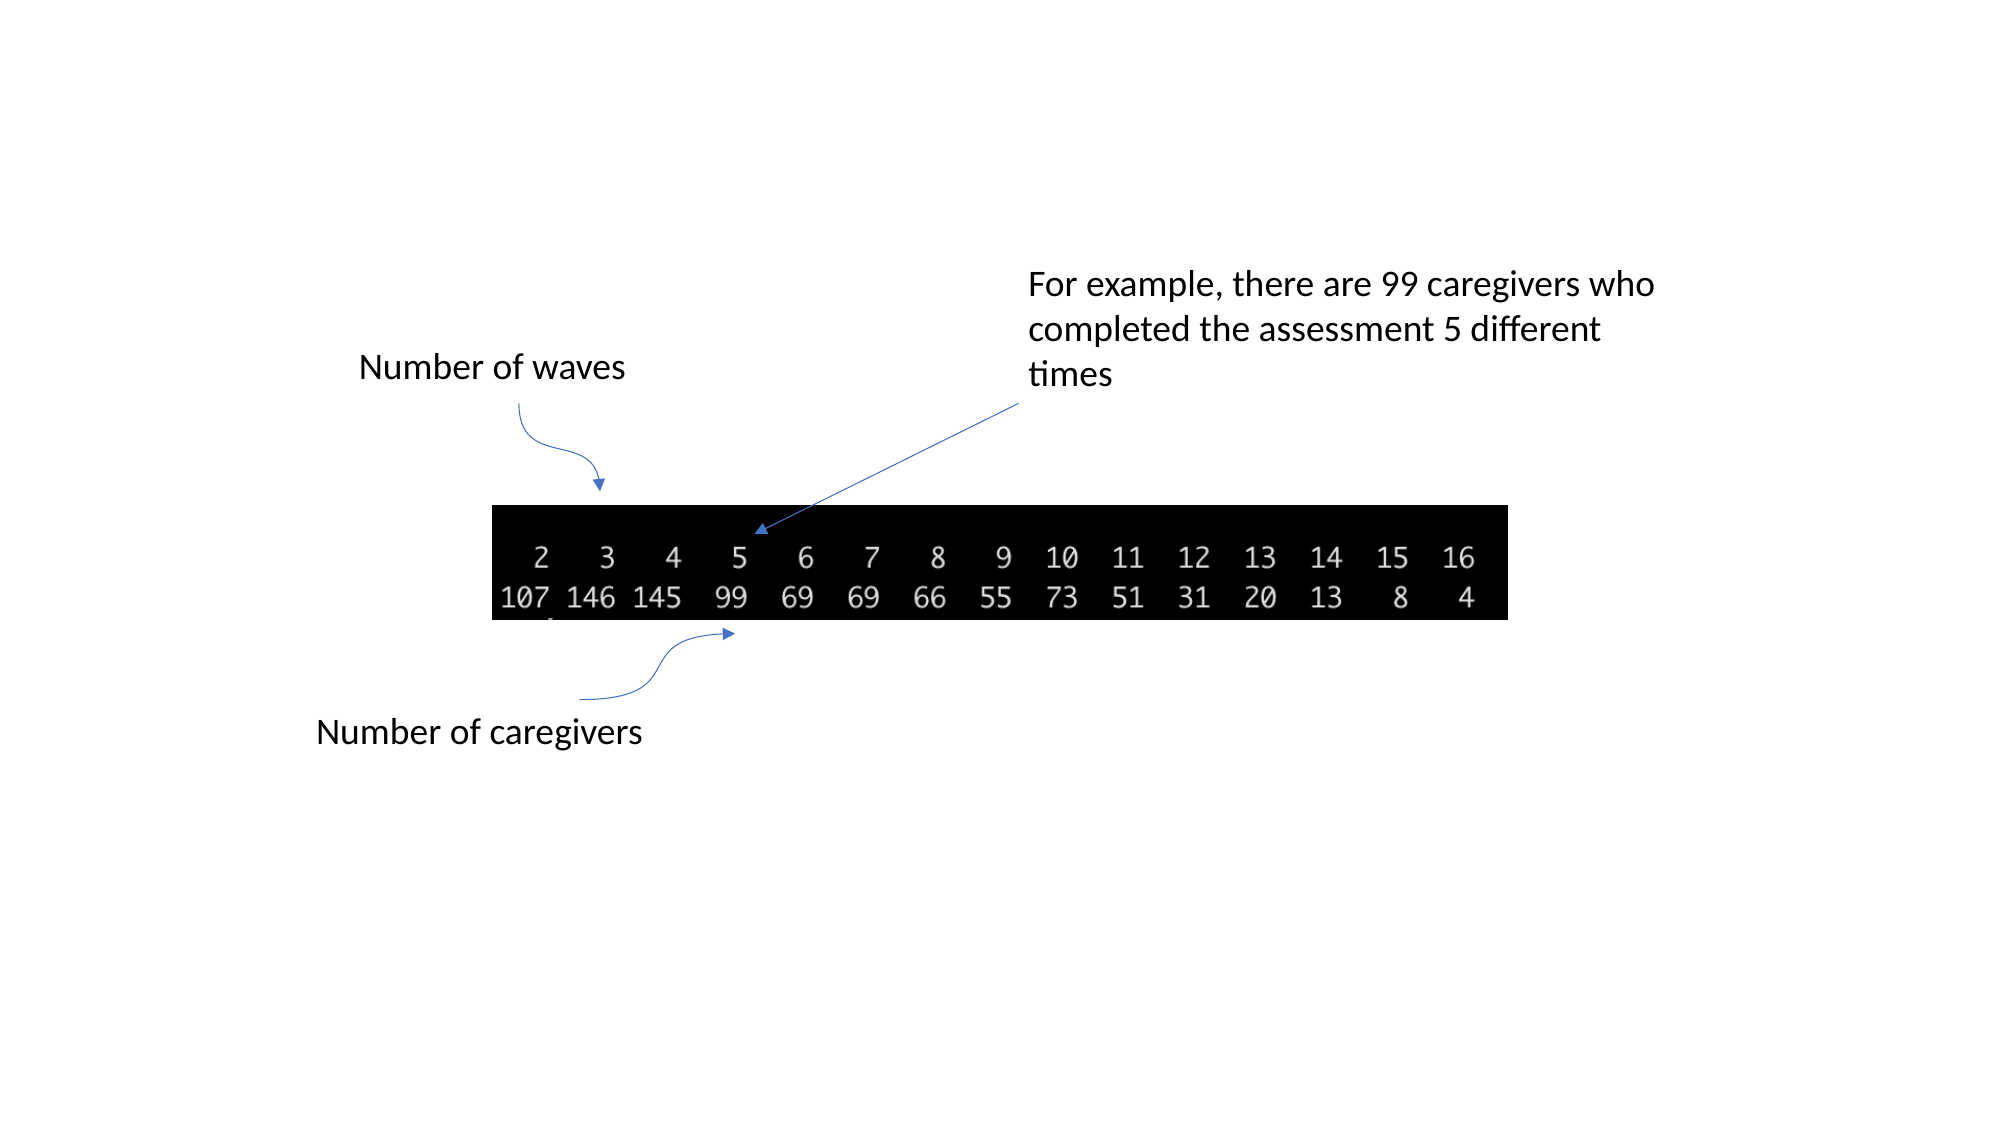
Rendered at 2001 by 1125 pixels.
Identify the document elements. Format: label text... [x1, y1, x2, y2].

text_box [754, 403, 1019, 535]
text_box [515, 406, 604, 488]
text_box Number of caregivers [301, 699, 659, 760]
text_box For example, there are 99 caregivers who completed the assessment 5 different times [1013, 251, 1701, 402]
picture [492, 505, 1508, 620]
text_box Number of waves [343, 334, 642, 395]
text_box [579, 633, 736, 700]
